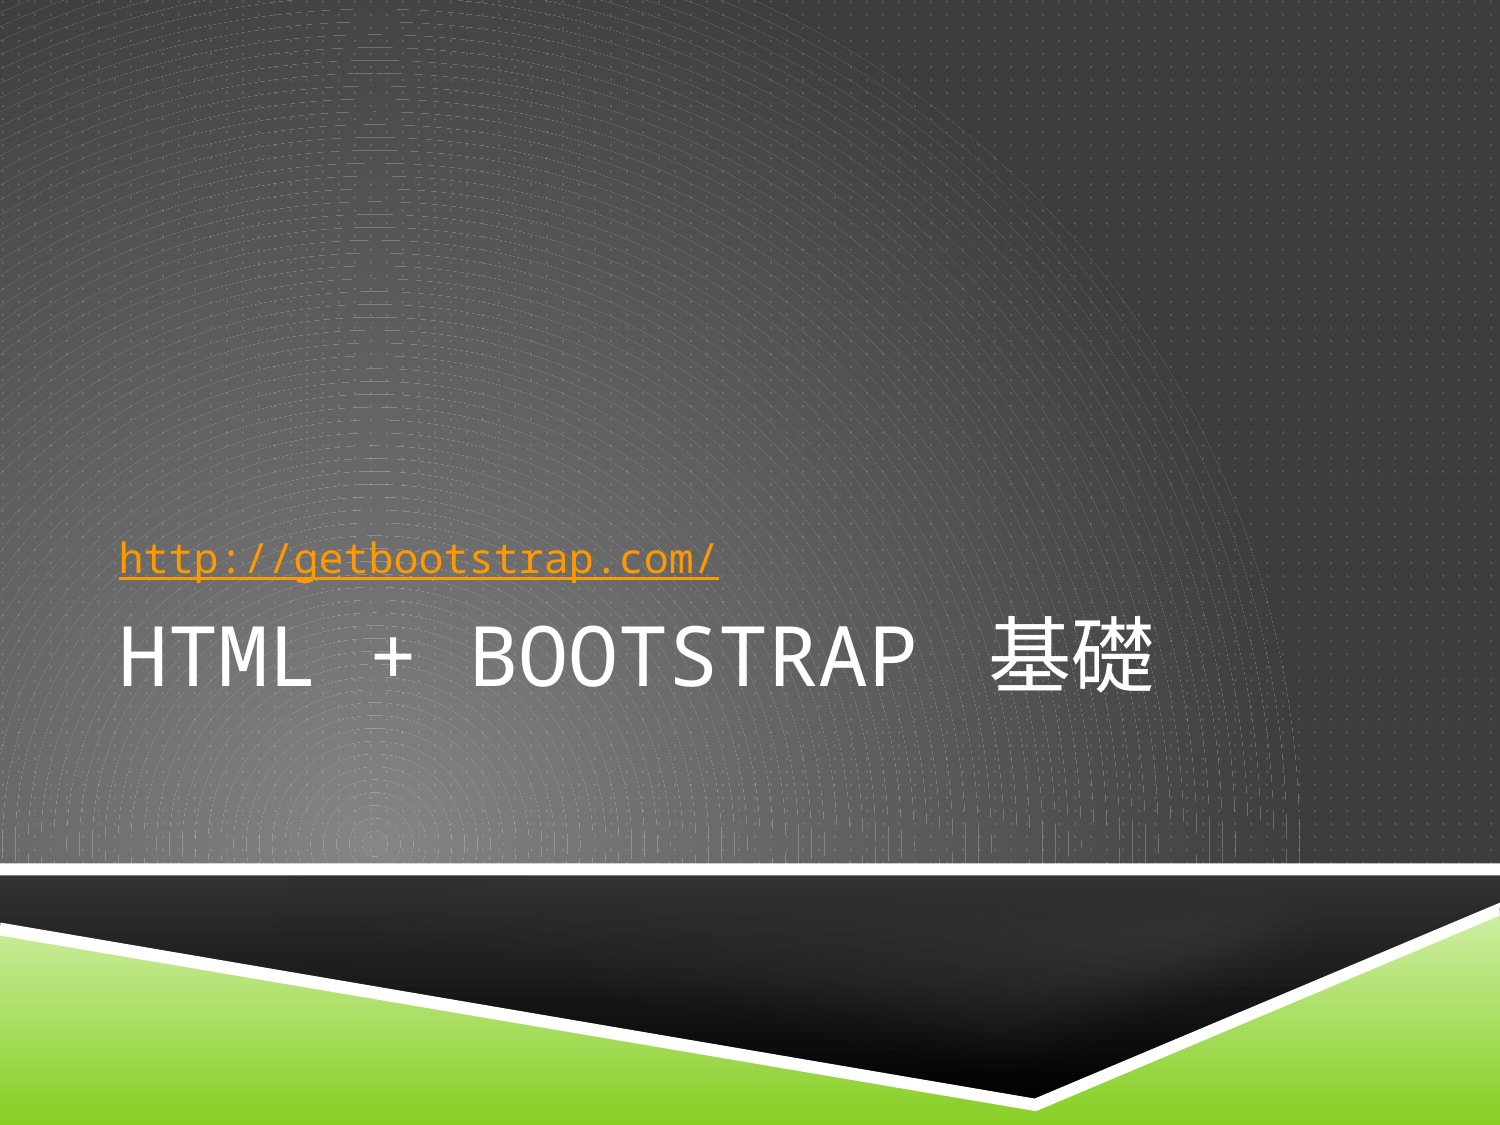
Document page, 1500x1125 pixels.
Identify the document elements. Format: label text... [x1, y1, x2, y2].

list http://getbootstrap.com/ [118, 350, 1394, 597]
title HTML + bootstrap 基礎 [118, 597, 1394, 820]
